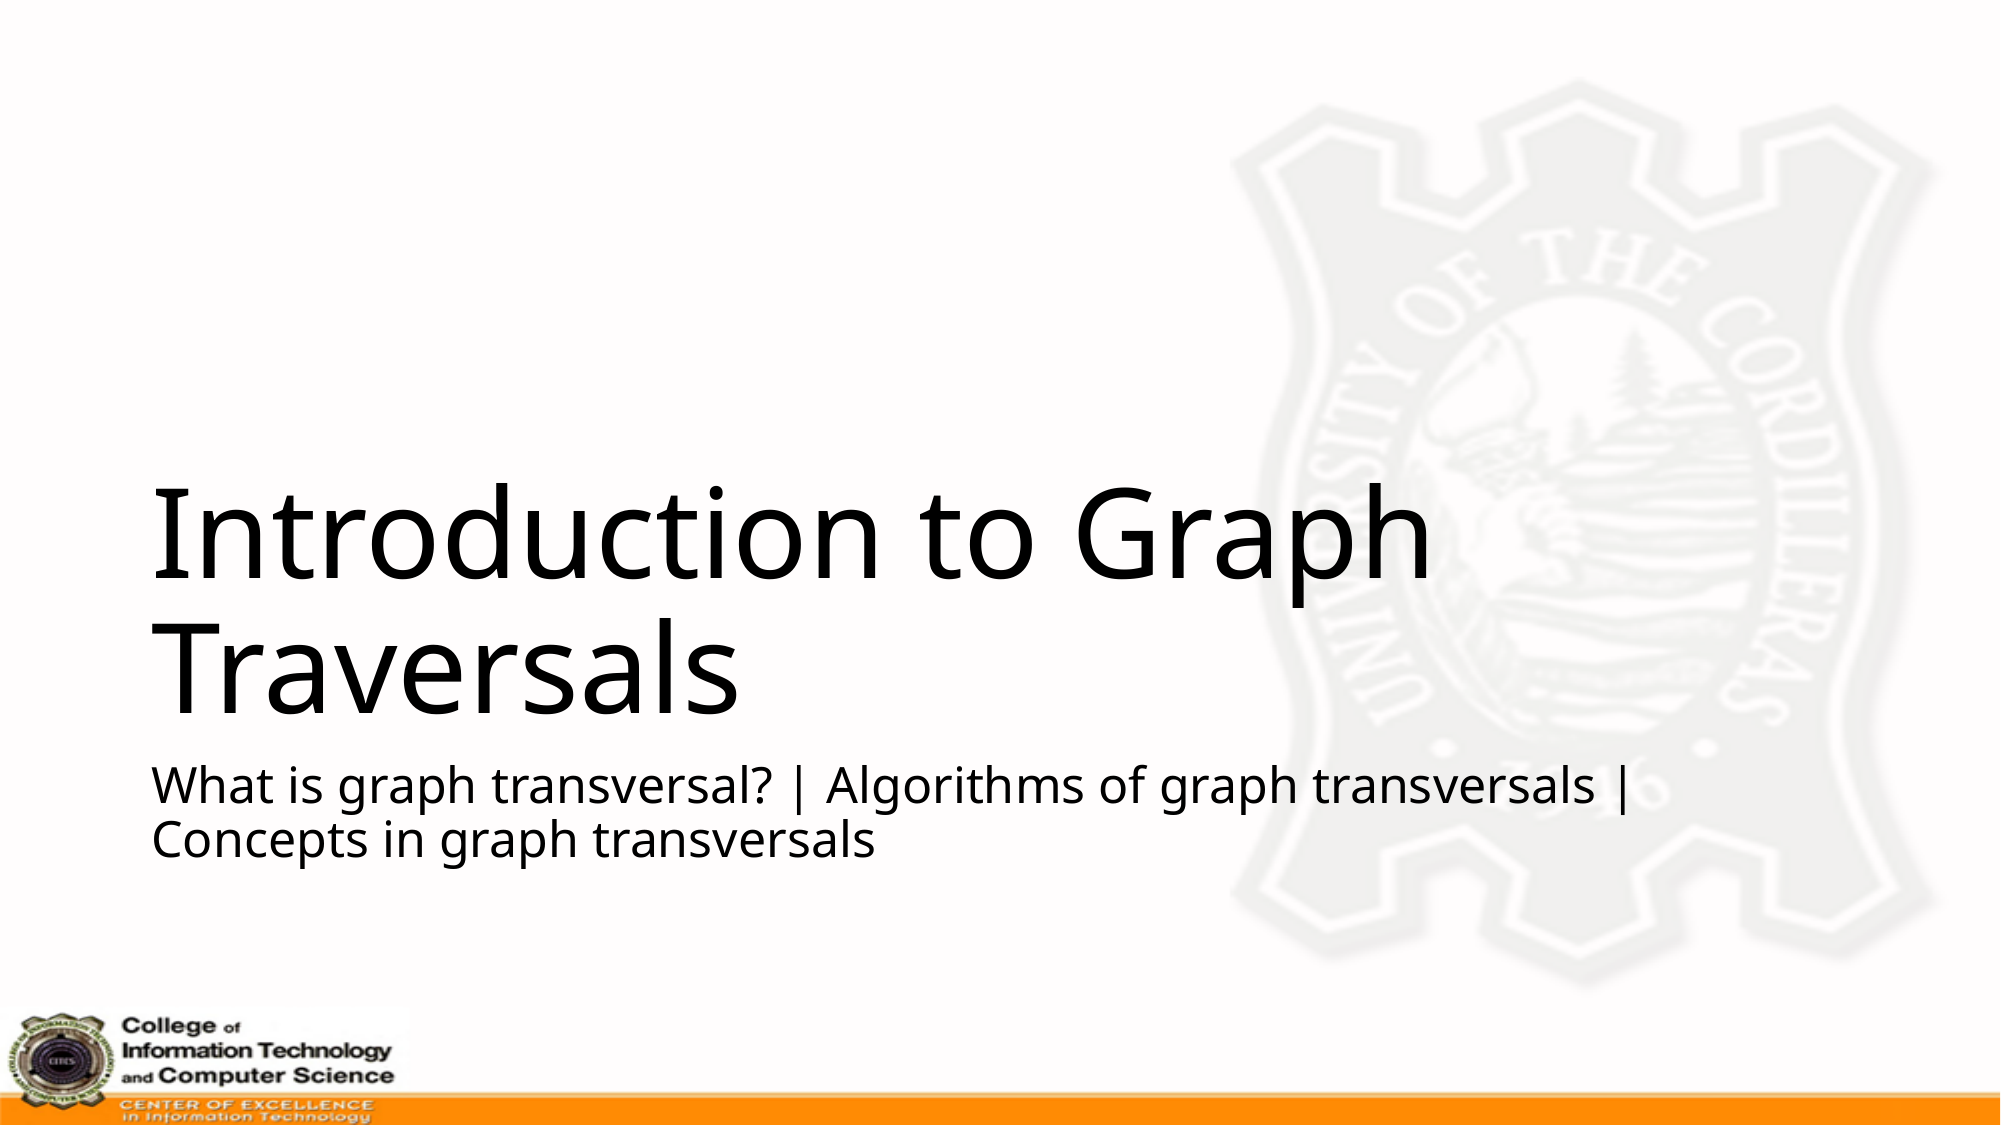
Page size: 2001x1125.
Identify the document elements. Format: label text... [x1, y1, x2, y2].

title Introduction to Graph Traversals [136, 280, 1862, 749]
list What is graph transversal? | Algorithms of graph transversals | Concepts in graph transversals [136, 752, 1862, 999]
picture [0, 0, 2001, 1125]
